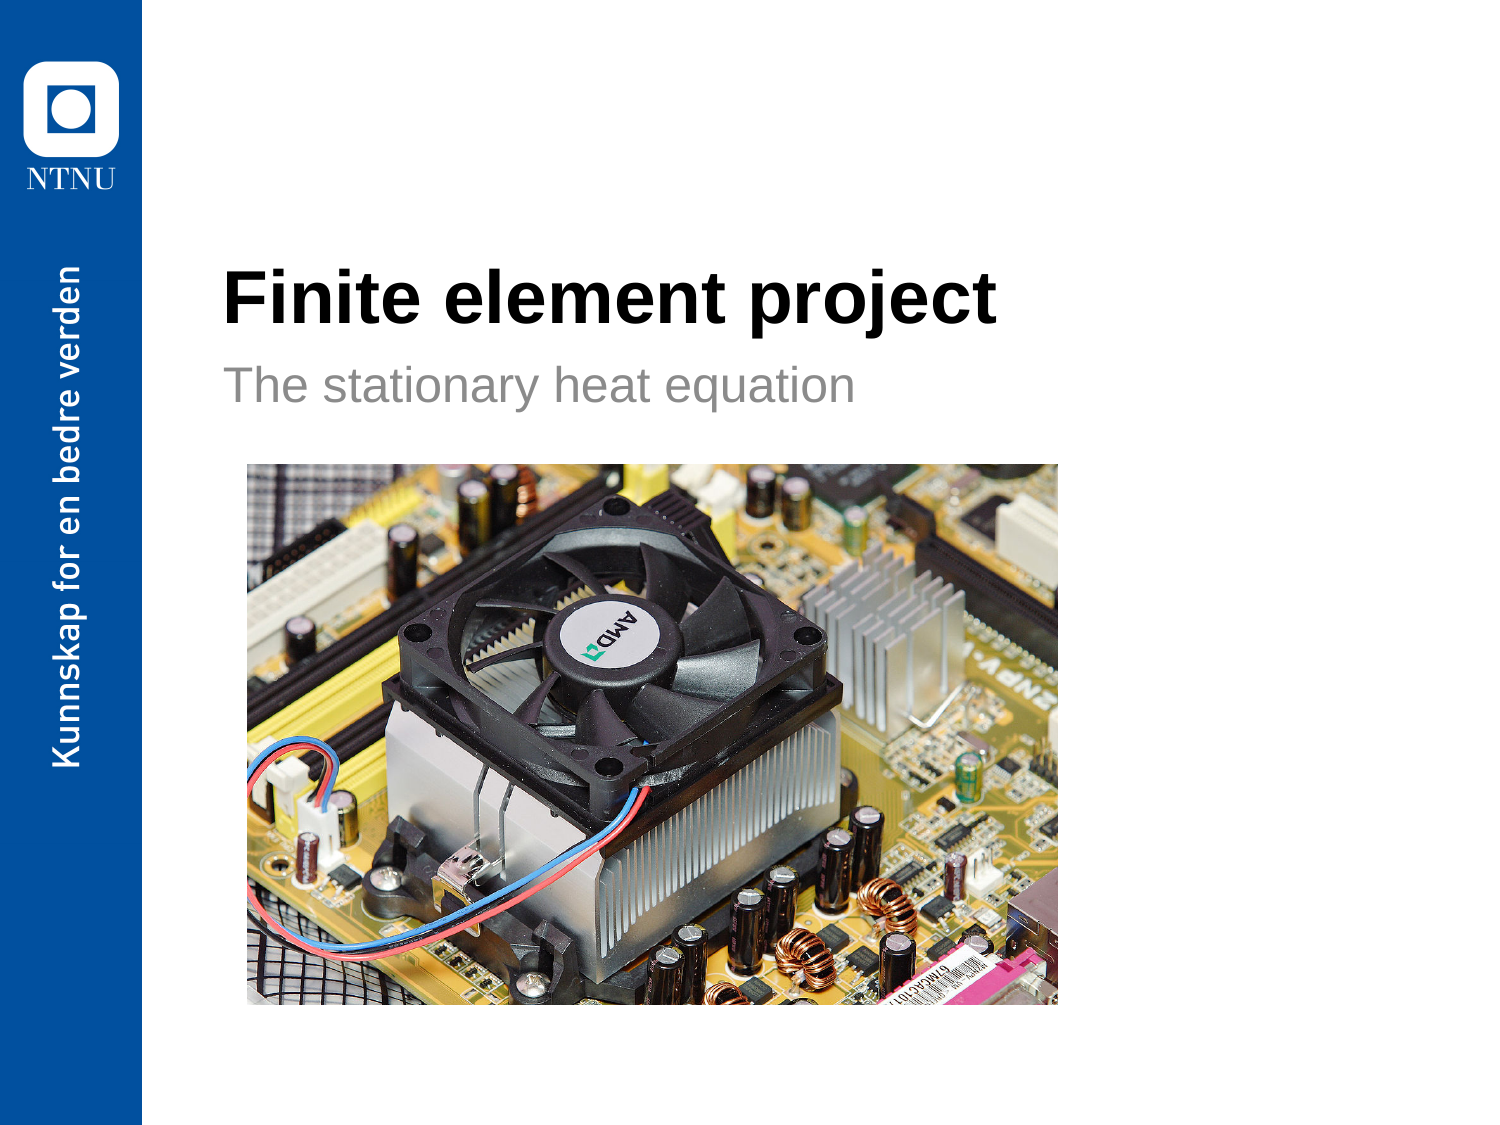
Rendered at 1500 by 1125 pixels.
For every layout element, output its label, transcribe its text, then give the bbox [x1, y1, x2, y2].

title Finite element project [207, 240, 1483, 345]
picture [246, 464, 1058, 1006]
subtitle The stationary heat equation [207, 345, 1483, 633]
picture [0, 0, 142, 1125]
